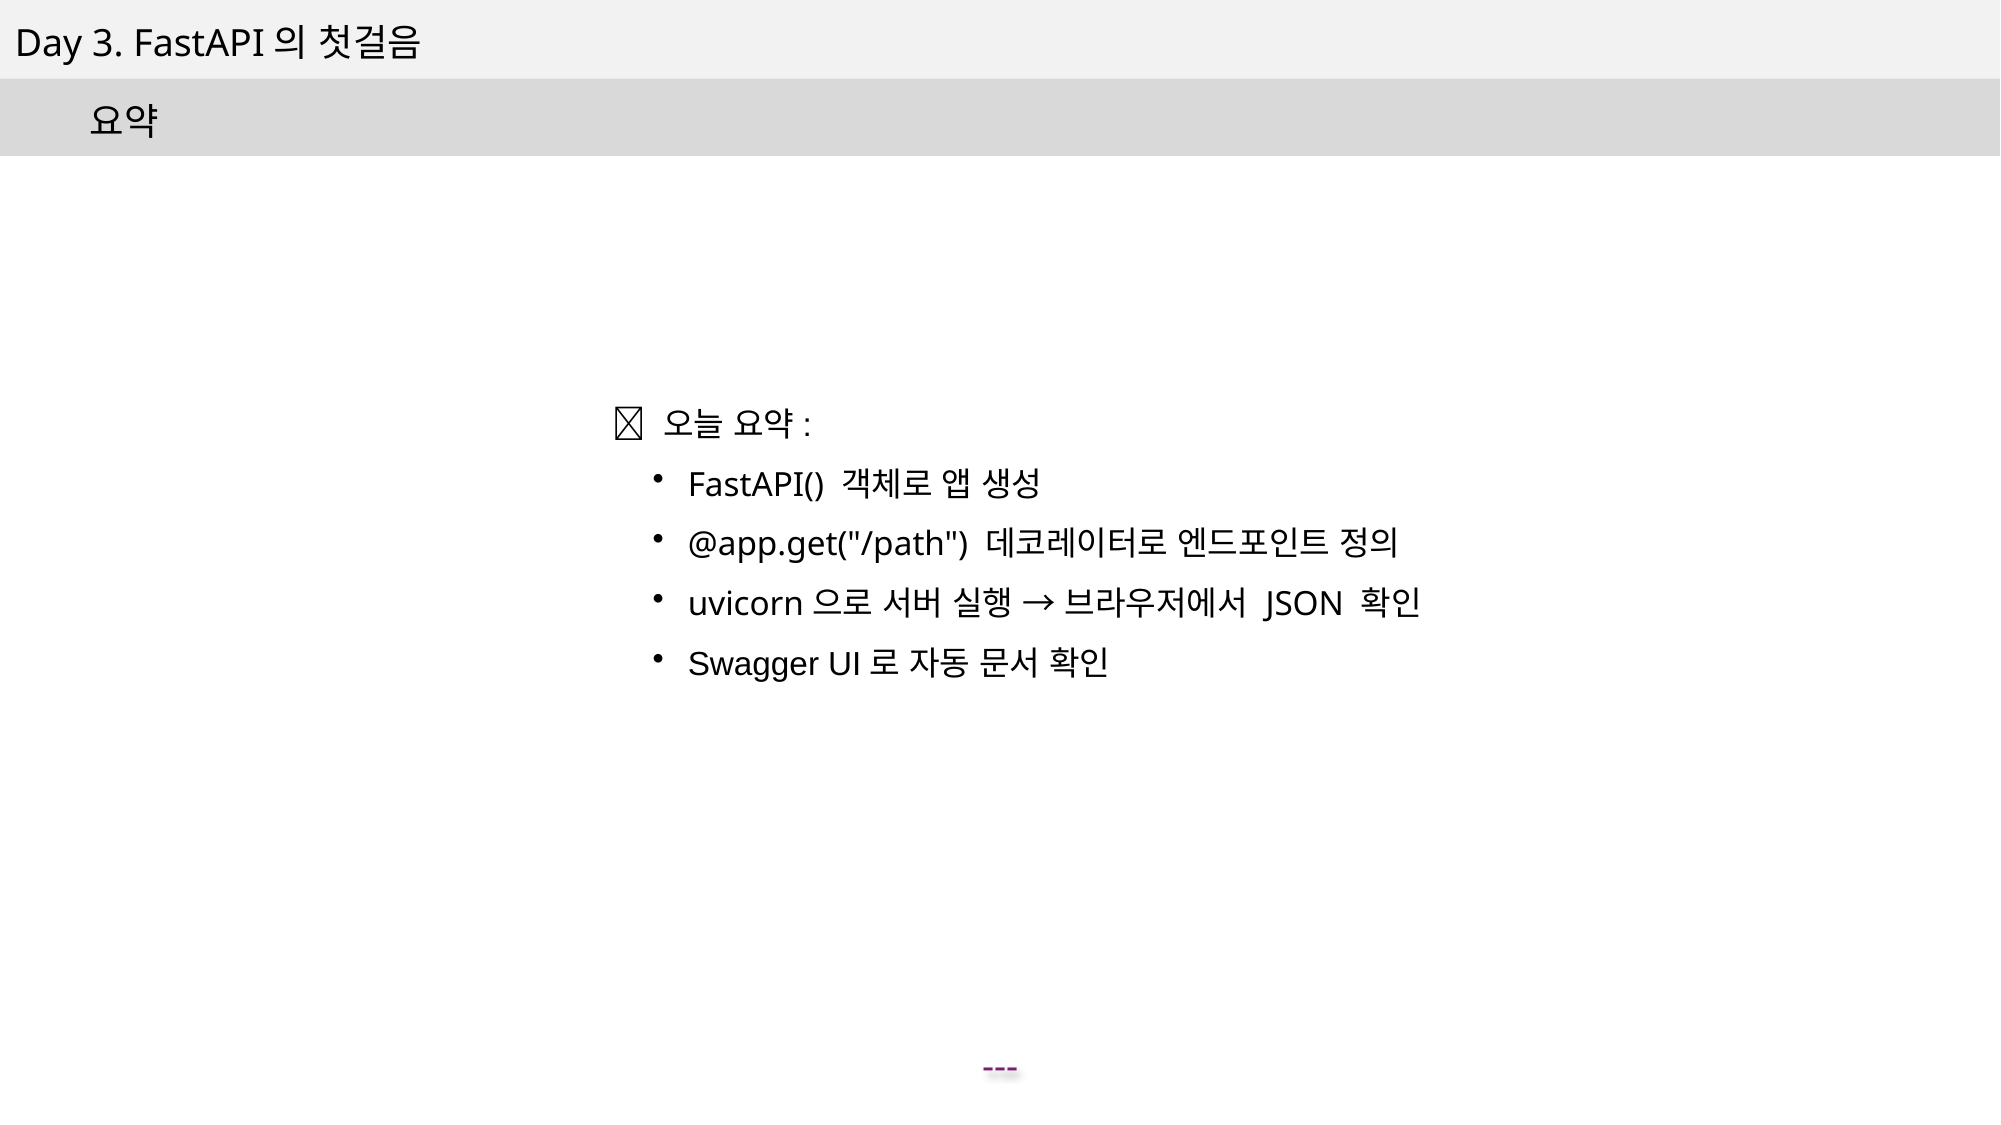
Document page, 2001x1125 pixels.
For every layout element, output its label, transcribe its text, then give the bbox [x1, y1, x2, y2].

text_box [0, 0, 2000, 157]
text_box --- [0, 1034, 2000, 1095]
text_box ✅ 오늘 요약: FastAPI() 객체로 앱 생성 @app.get("/path") 데코레이터로 엔드포인트 정의 uvicorn으로 서버 실행 → 브라우저에서 JSON 확인 Swagger UI로 자동 문서 확인 [597, 375, 1492, 750]
